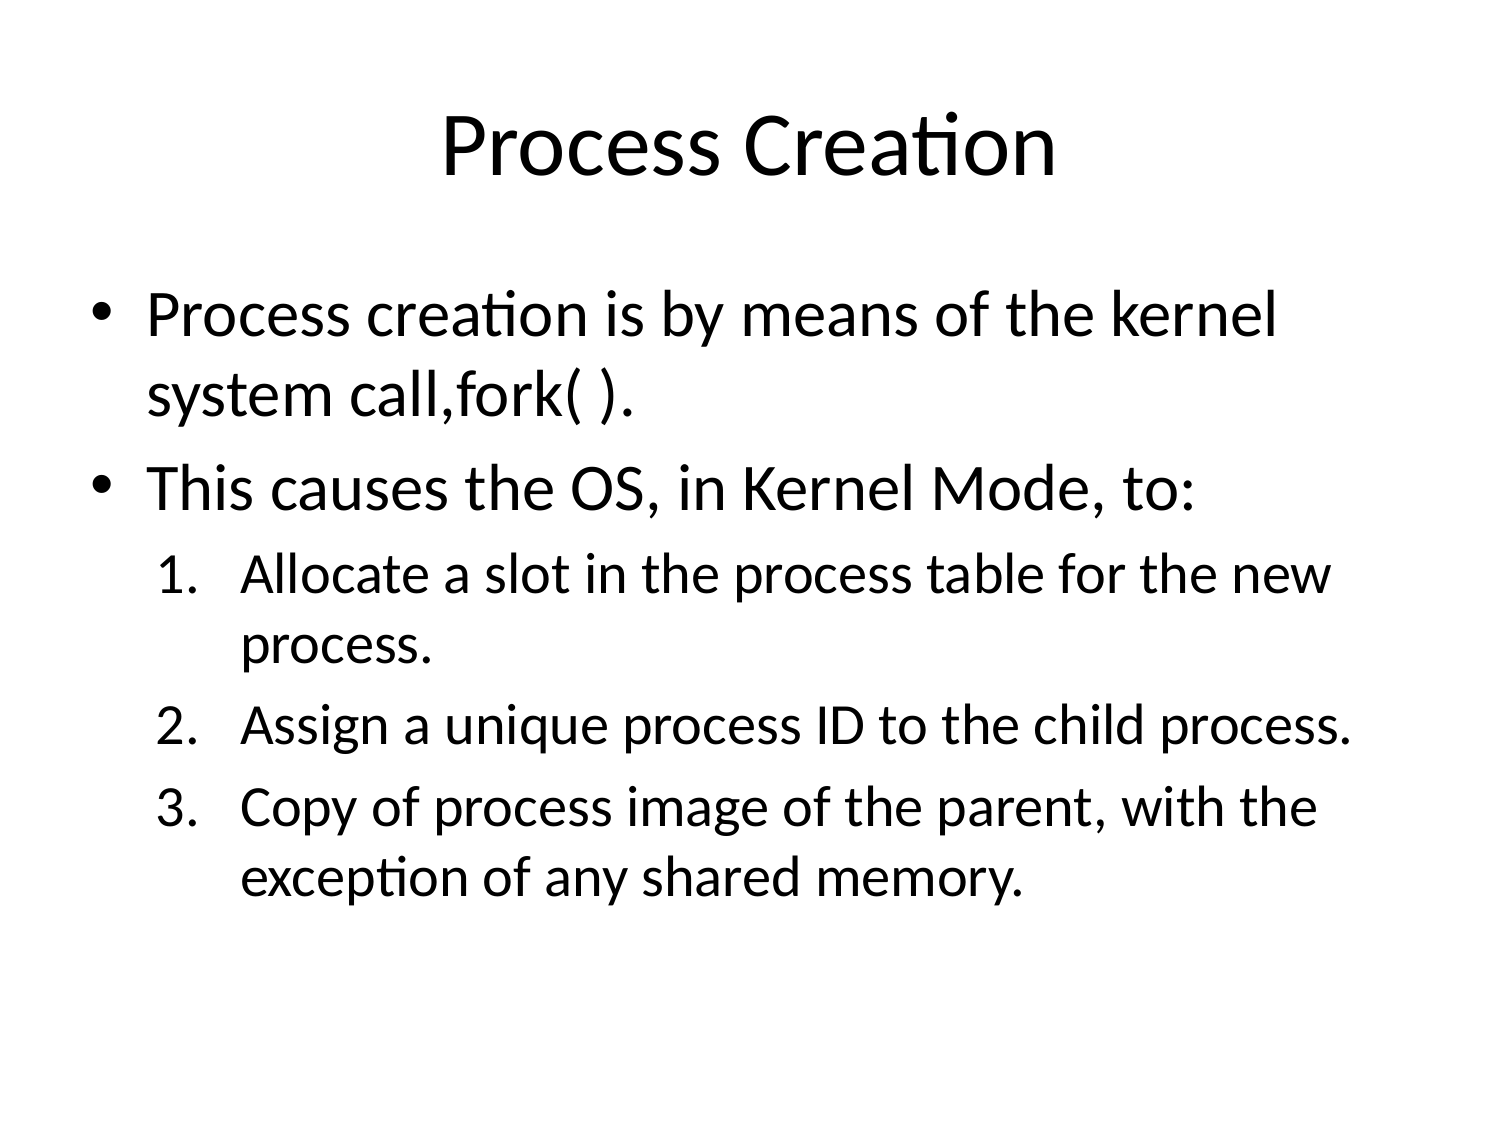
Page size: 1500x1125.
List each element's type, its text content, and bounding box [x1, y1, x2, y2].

list Process creation is by means of the kernel system call,fork( ). This causes the OS, in Kernel Mode, to: Allocate a slot in the process table for the new process. Assign a unique process ID to the child process. Copy of process image of the parent, with the exception of any shared memory. [75, 262, 1425, 1005]
title Process Creation [75, 45, 1425, 233]
